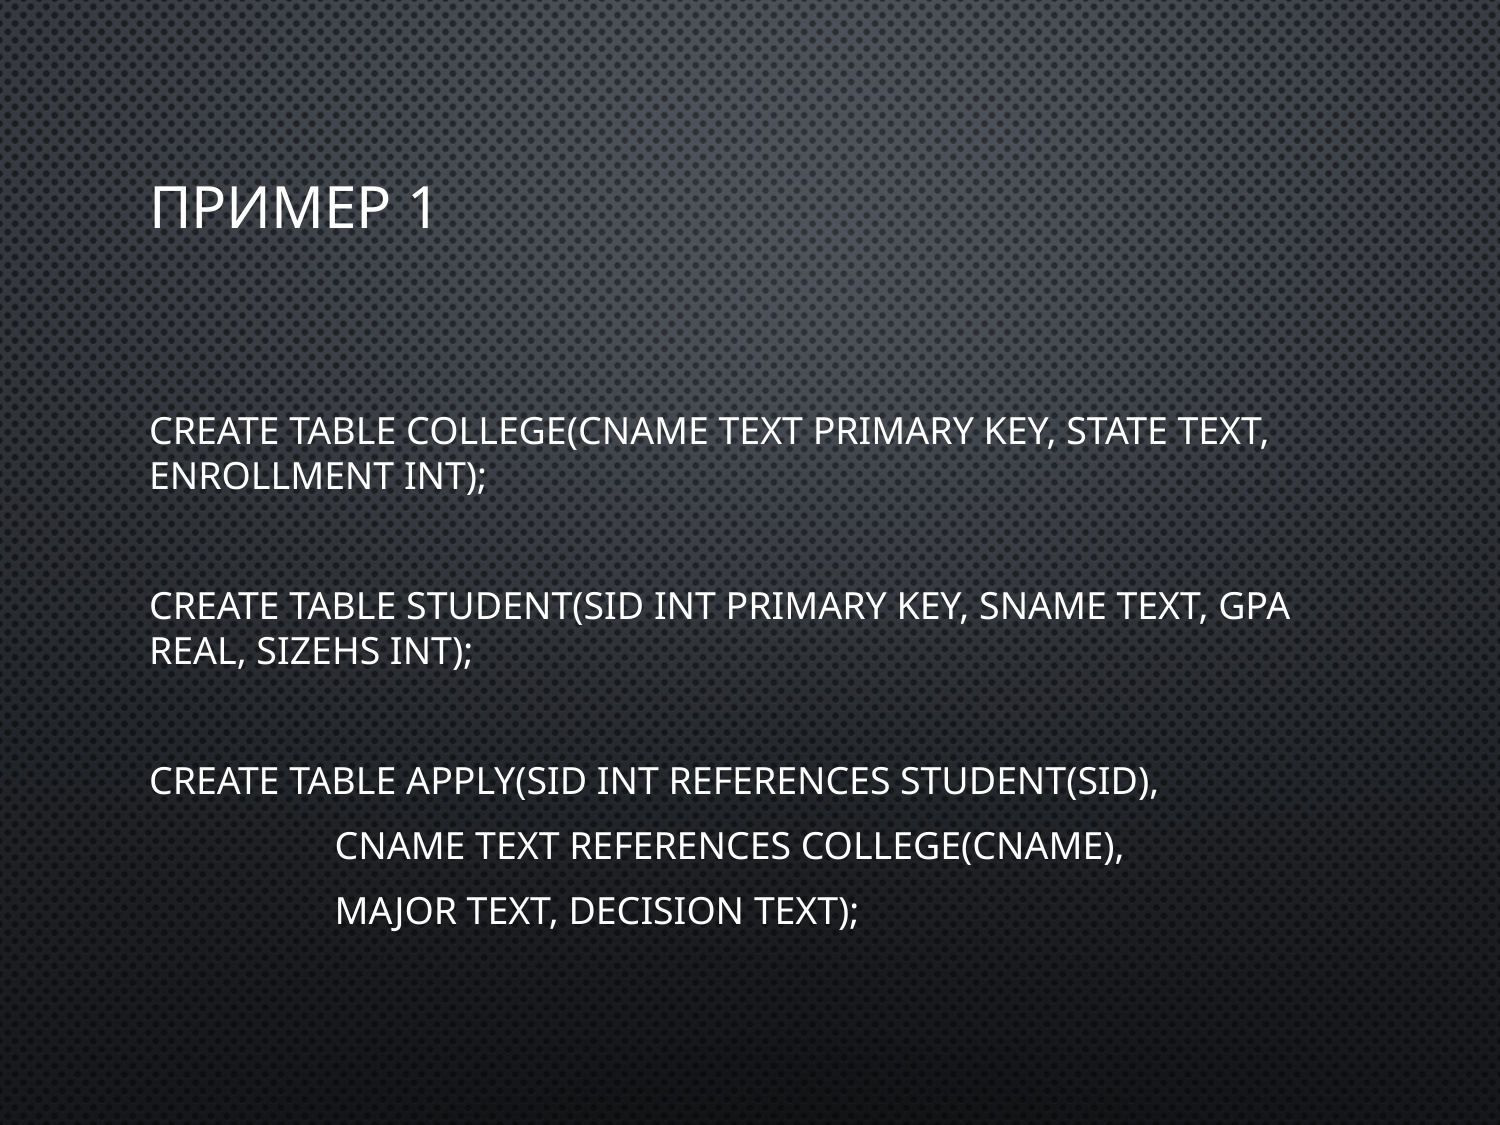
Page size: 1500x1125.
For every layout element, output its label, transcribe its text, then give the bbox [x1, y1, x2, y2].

list create table College(cName text primary key, state text, enrollment int); create table Student(sID int primary key, sName text, GPA real, sizeHS int); create table Apply(sID int references Student(sID), cName text references College(cName), major text, decision text); [134, 338, 1367, 1001]
title Пример 1 [134, 97, 1367, 314]
